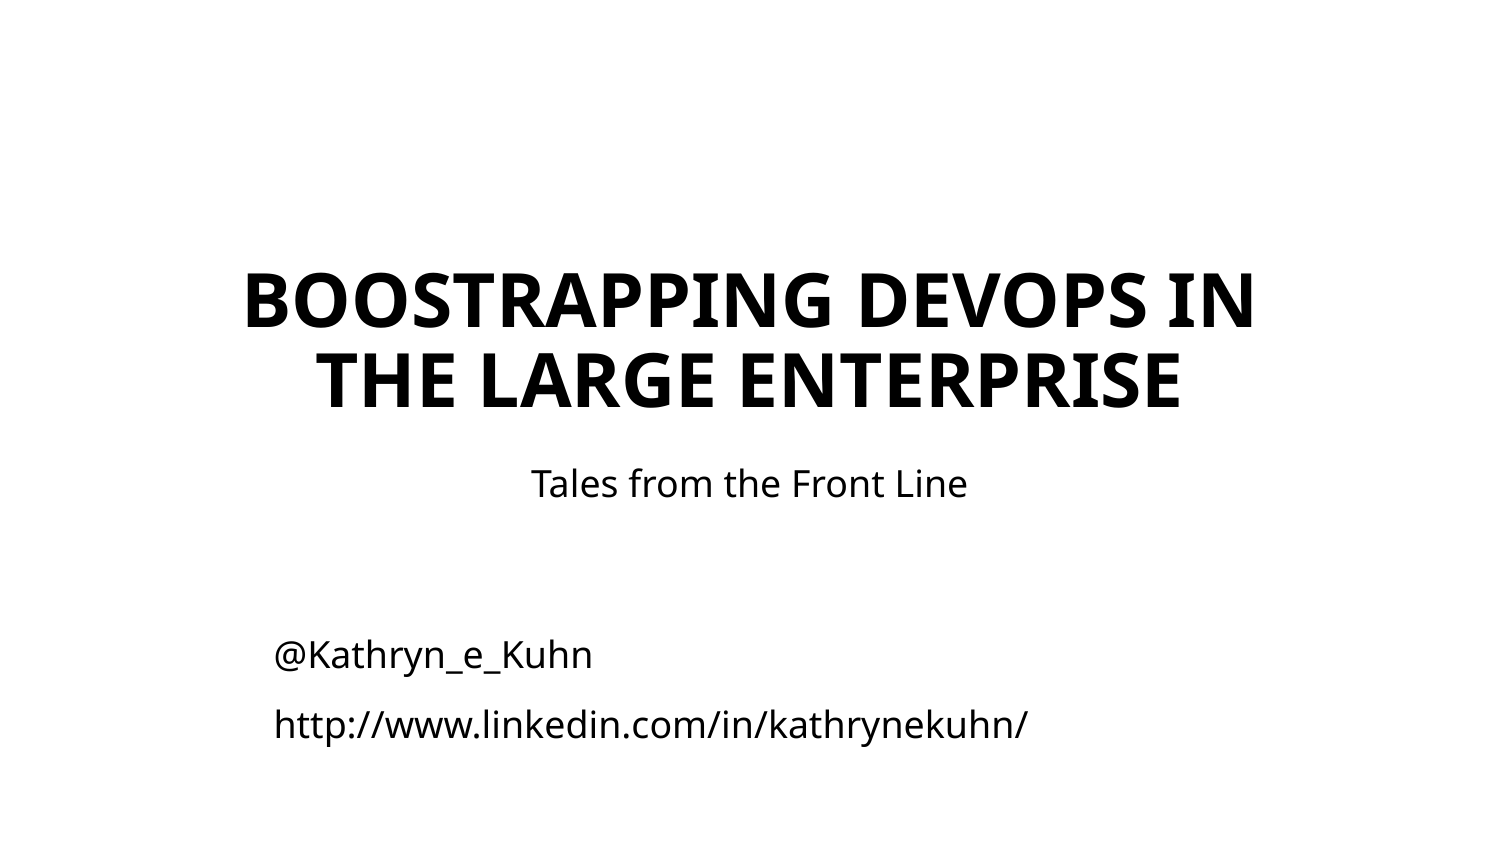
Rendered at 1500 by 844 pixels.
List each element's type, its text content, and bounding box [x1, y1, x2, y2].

title Boostrapping Devops in the large Enterprise [196, 138, 1304, 432]
text_box @Kathryn_e_Kuhn http://www.linkedin.com/in/kathrynekuhn/ [258, 615, 1366, 819]
subtitle Tales from the Front Line [196, 443, 1304, 647]
